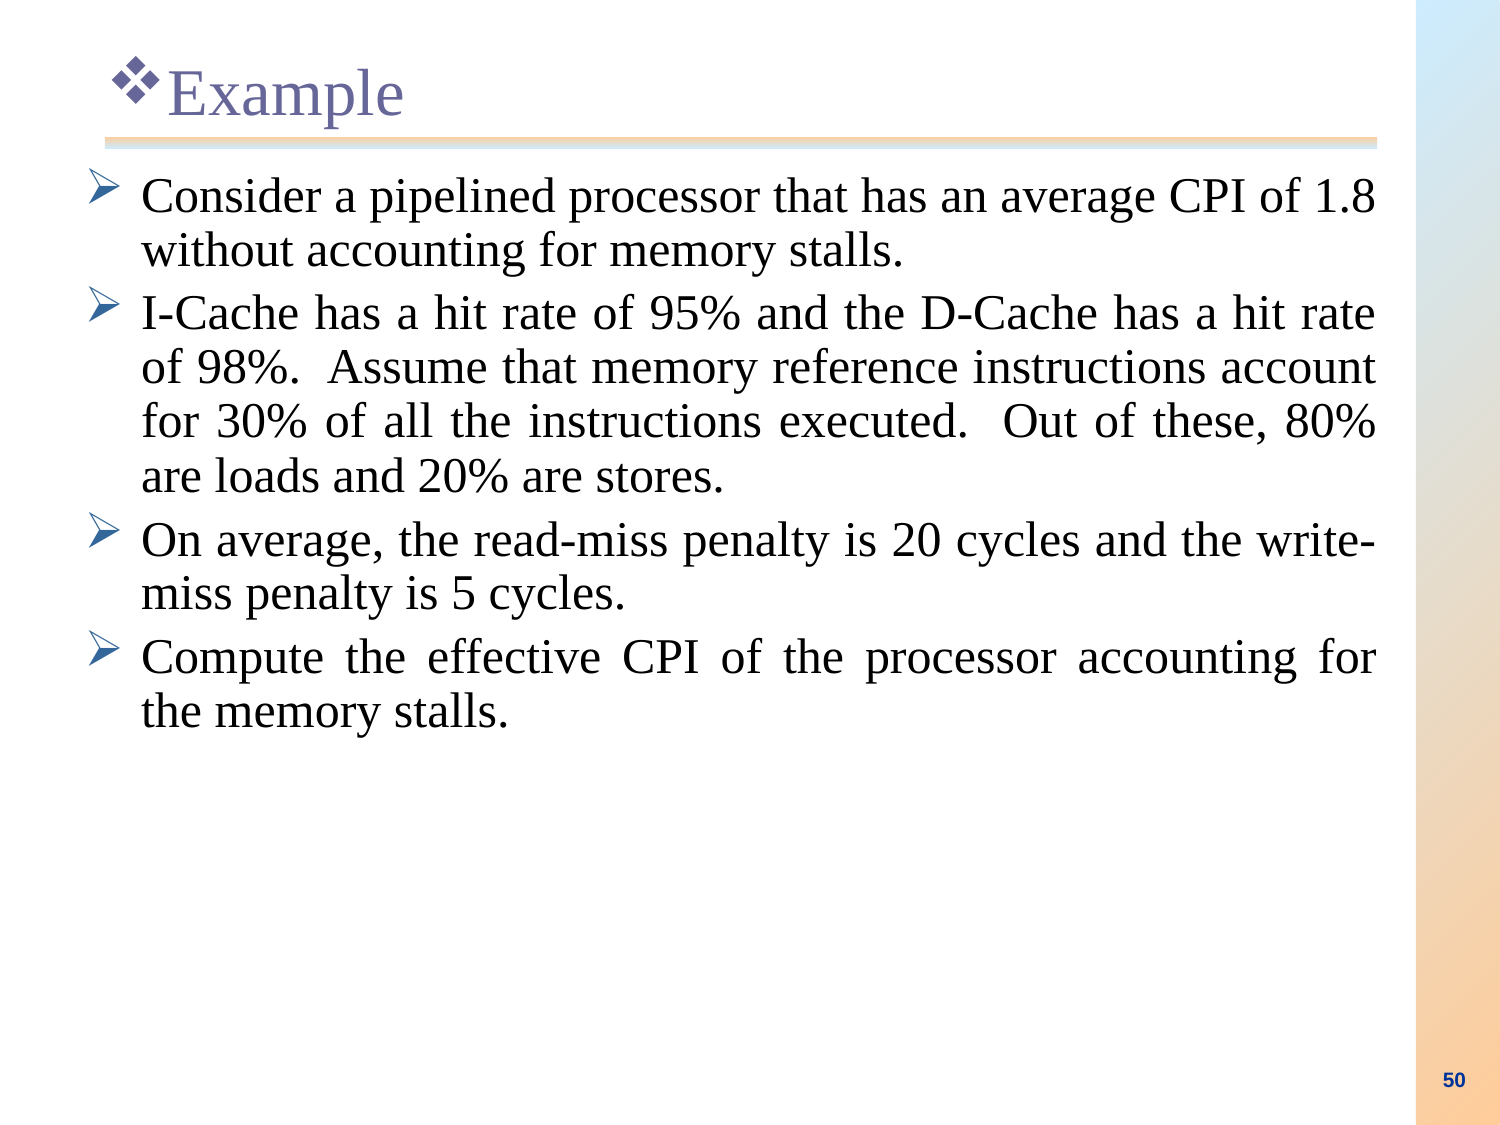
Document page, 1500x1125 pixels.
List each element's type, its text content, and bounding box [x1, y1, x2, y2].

title Example [91, 25, 1368, 152]
list Consider a pipelined processor that has an average CPI of 1.8 without accounting for memory stalls. I-Cache has a hit rate of 95% and the D-Cache has a hit rate of 98%. Assume that memory reference instructions account for 30% of all the instructions executed. Out of these, 80% are loads and 20% are stores. On average, the read-miss penalty is 20 cycles and the write-miss penalty is 5 cycles. Compute the effective CPI of the processor accounting for the memory stalls. [69, 161, 1393, 779]
